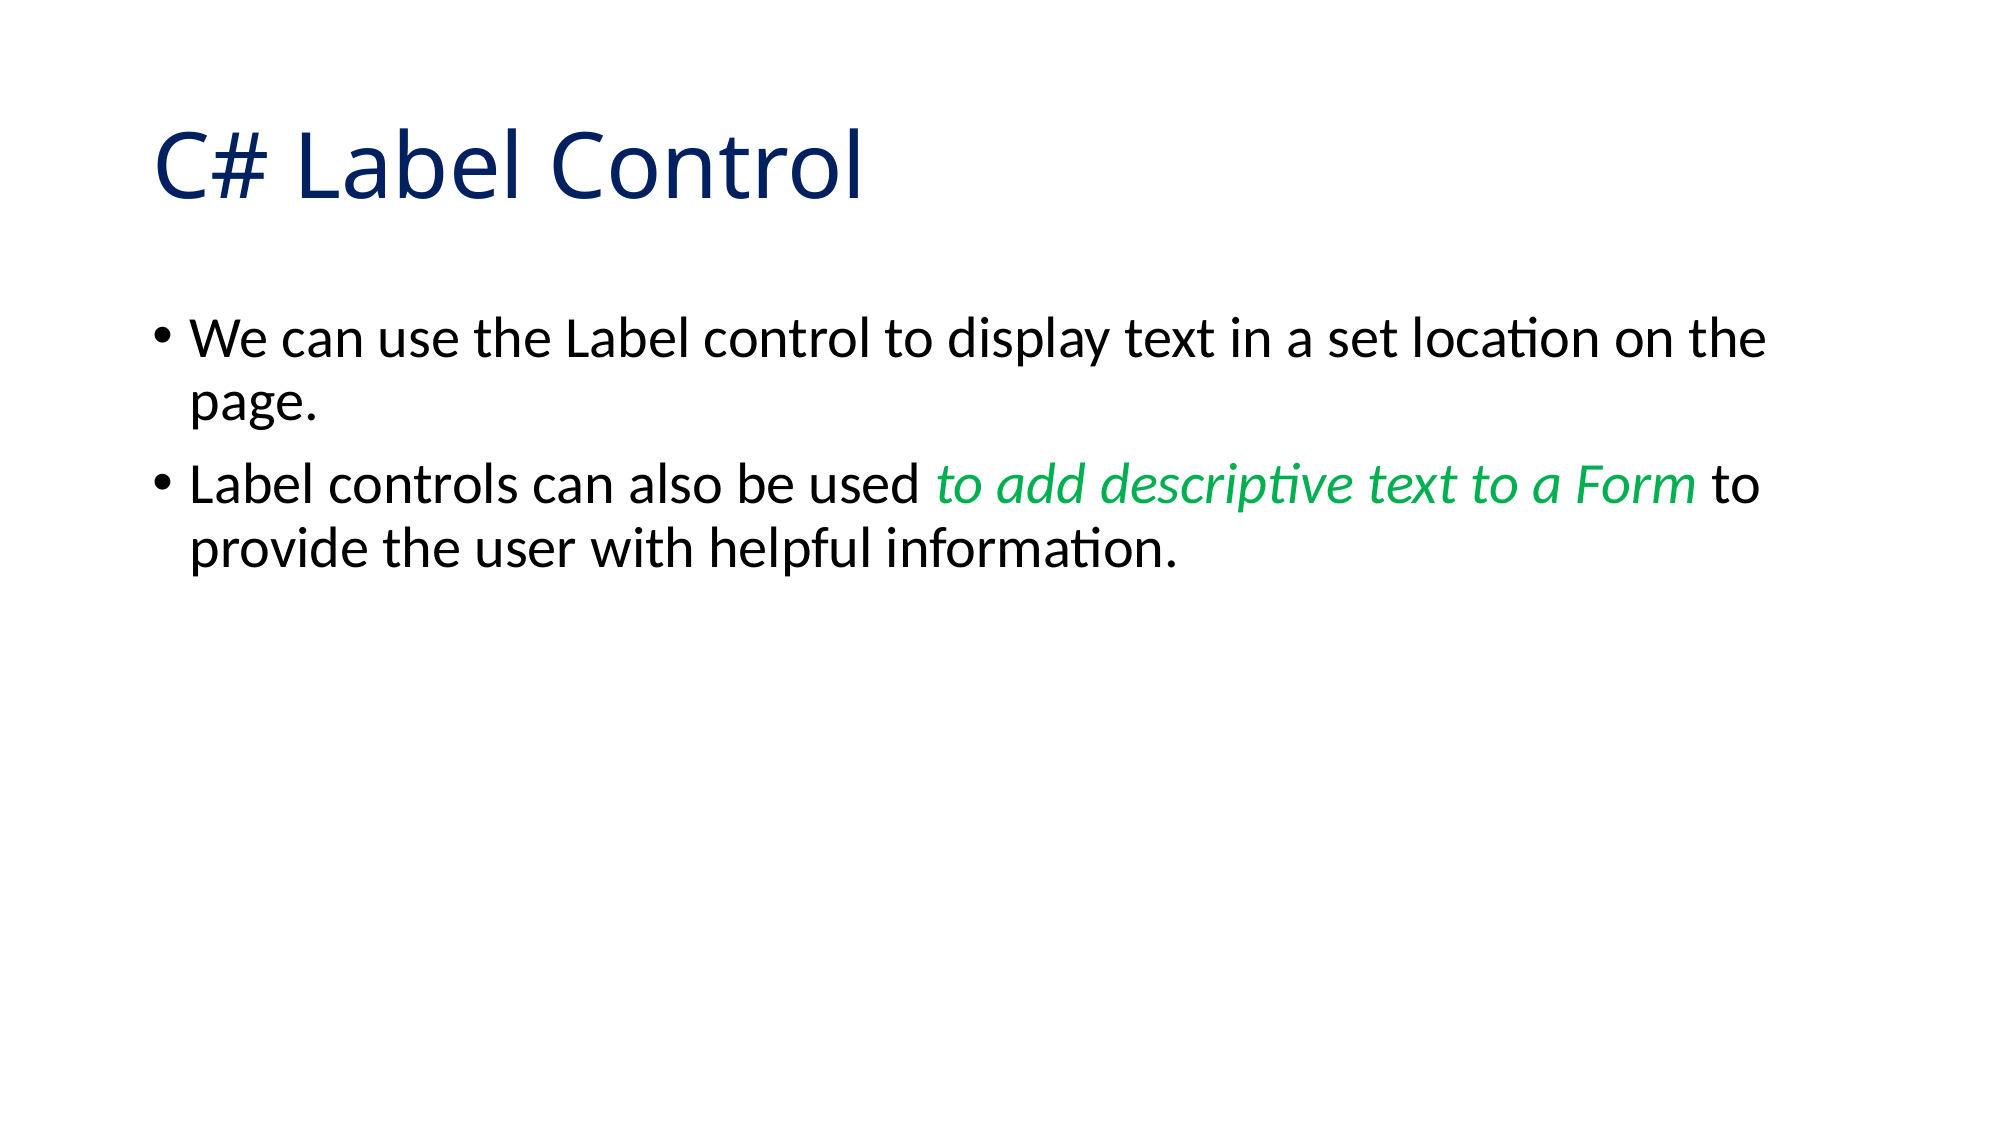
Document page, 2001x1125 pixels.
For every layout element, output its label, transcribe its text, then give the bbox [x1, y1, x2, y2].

title C# Label Control [137, 59, 1863, 278]
list We can use the Label control to display text in a set location on the page. Label controls can also be used to add descriptive text to a Form to provide the user with helpful information. [137, 299, 1863, 1070]
